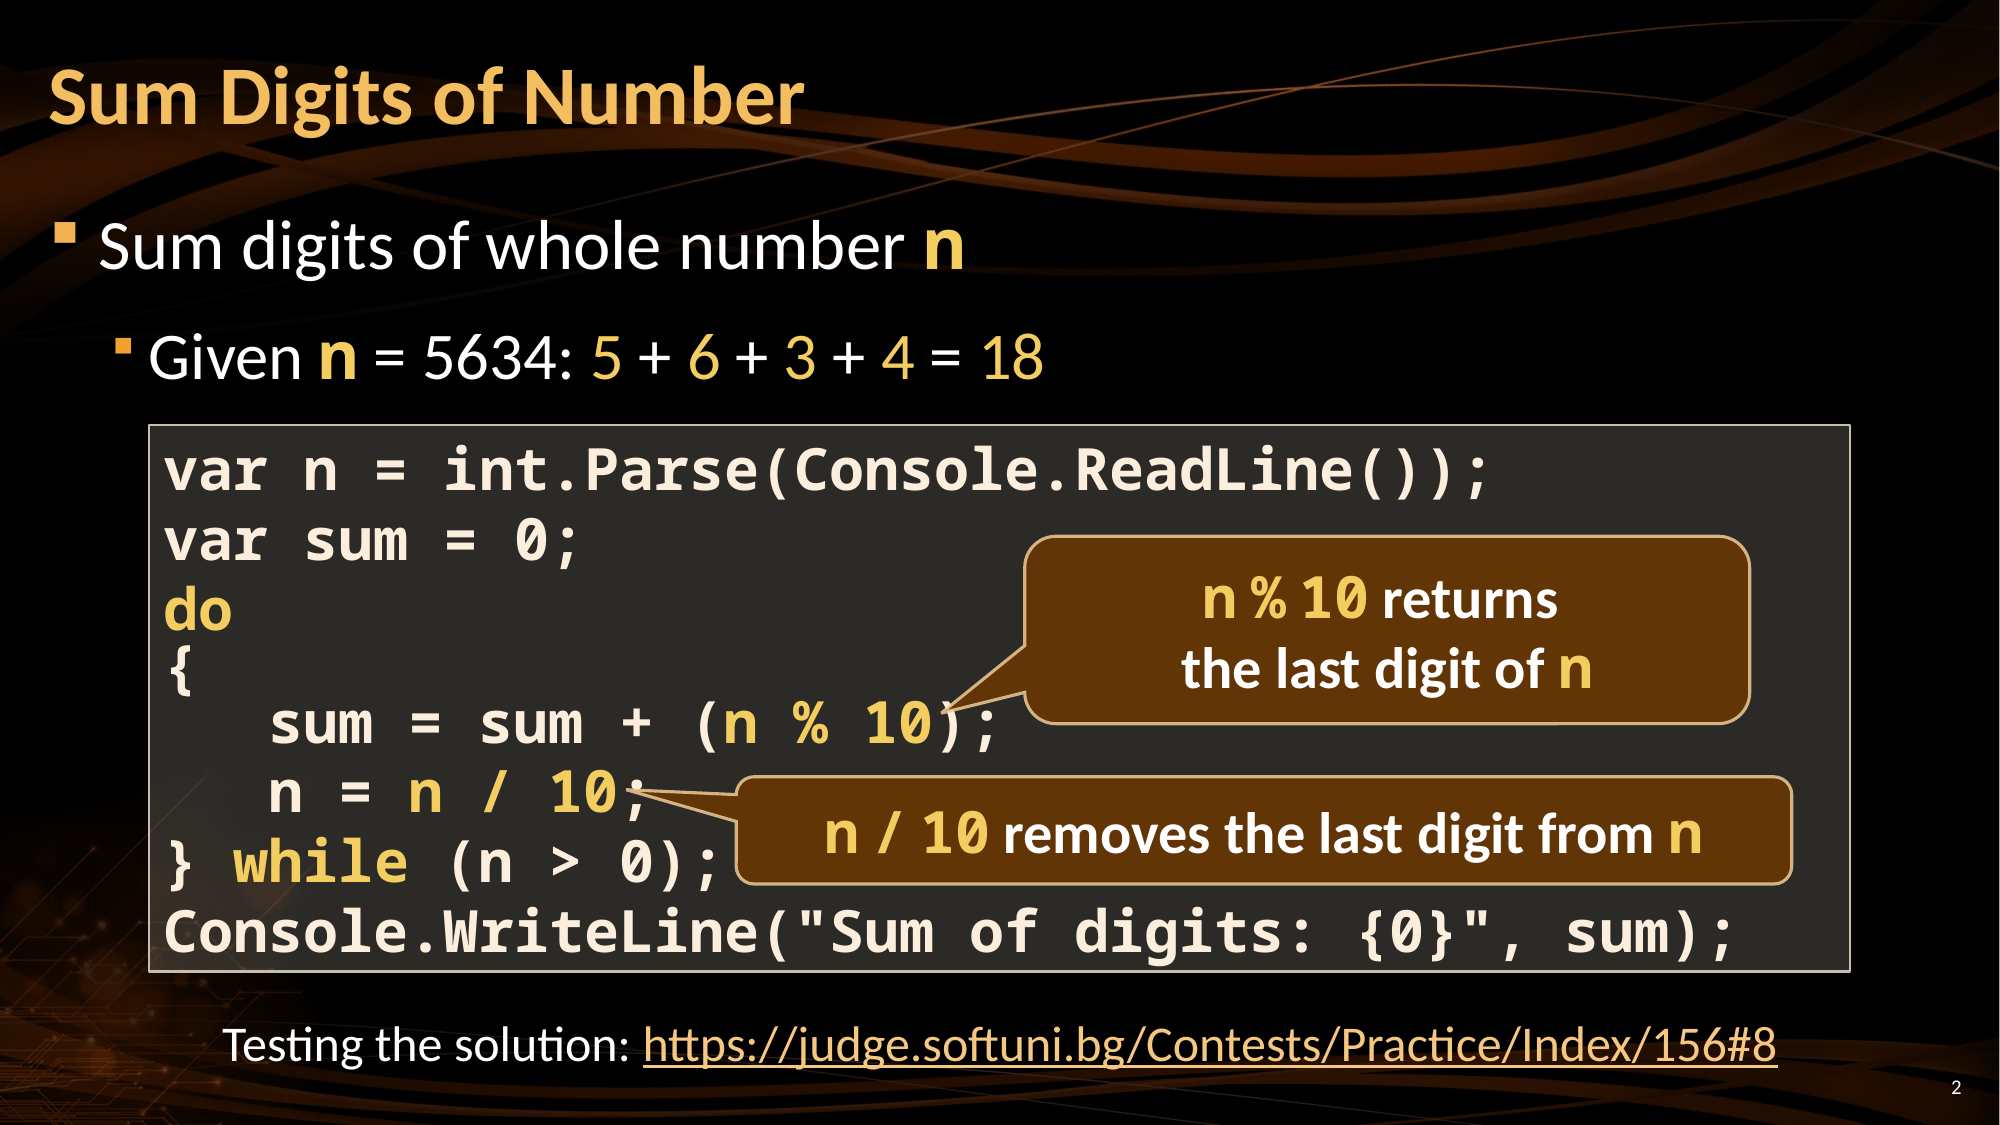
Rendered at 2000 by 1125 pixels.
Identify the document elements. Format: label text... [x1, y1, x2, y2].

text_box var n = int.Parse(Console.ReadLine()); var sum = 0; do { sum = sum + (n % 10); n = n / 10; } while (n > 0); Console.WriteLine("Sum of digits: {0}", sum); [149, 424, 1850, 972]
list Sum digits of whole number n Given n = 5634: 5 + 6 + 3 + 4 = 18 [31, 188, 1968, 1103]
picture [0, 0, 2000, 1125]
text_box n / 10 removes the last digit from n [625, 775, 1793, 886]
text_box Testing the solution: https://judge.softuni.bg/Contests/Practice/Index/156#8 [124, 1004, 1875, 1080]
text_box n % 10 returns the last digit of n [940, 535, 1751, 725]
title Sum Digits of Number [30, 6, 1602, 189]
